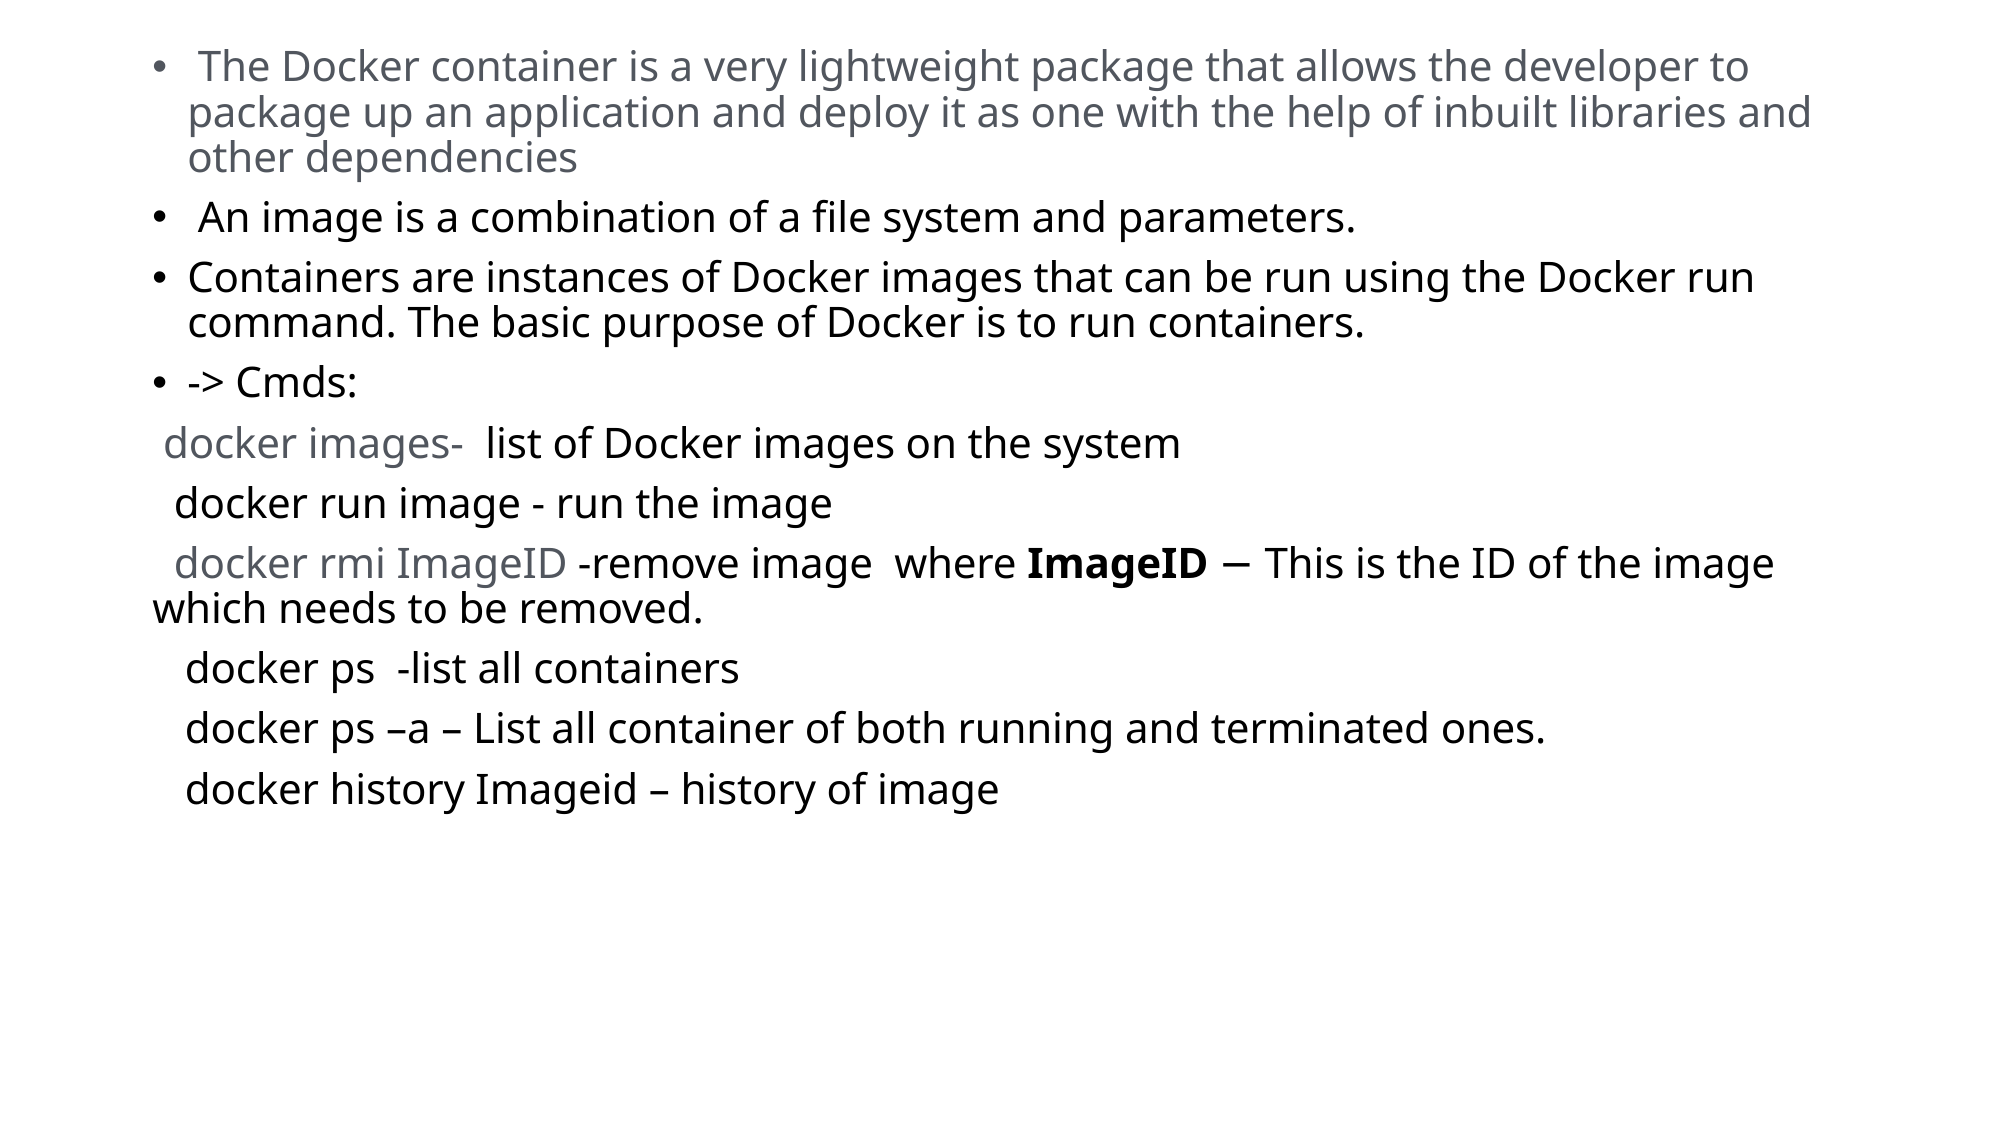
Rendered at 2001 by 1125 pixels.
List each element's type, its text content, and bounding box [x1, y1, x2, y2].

list The Docker container is a very lightweight package that allows the developer to package up an application and deploy it as one with the help of inbuilt libraries and other dependencies An image is a combination of a file system and parameters. Containers are instances of Docker images that can be run using the Docker run command. The basic purpose of Docker is to run containers. -> Cmds: docker images- list of Docker images on the system docker run image - run the image docker rmi ImageID -remove image where ImageID − This is the ID of the image which needs to be removed. docker ps -list all containers docker ps –a – List all container of both running and terminated ones. docker history Imageid – history of image [137, 38, 1863, 1014]
